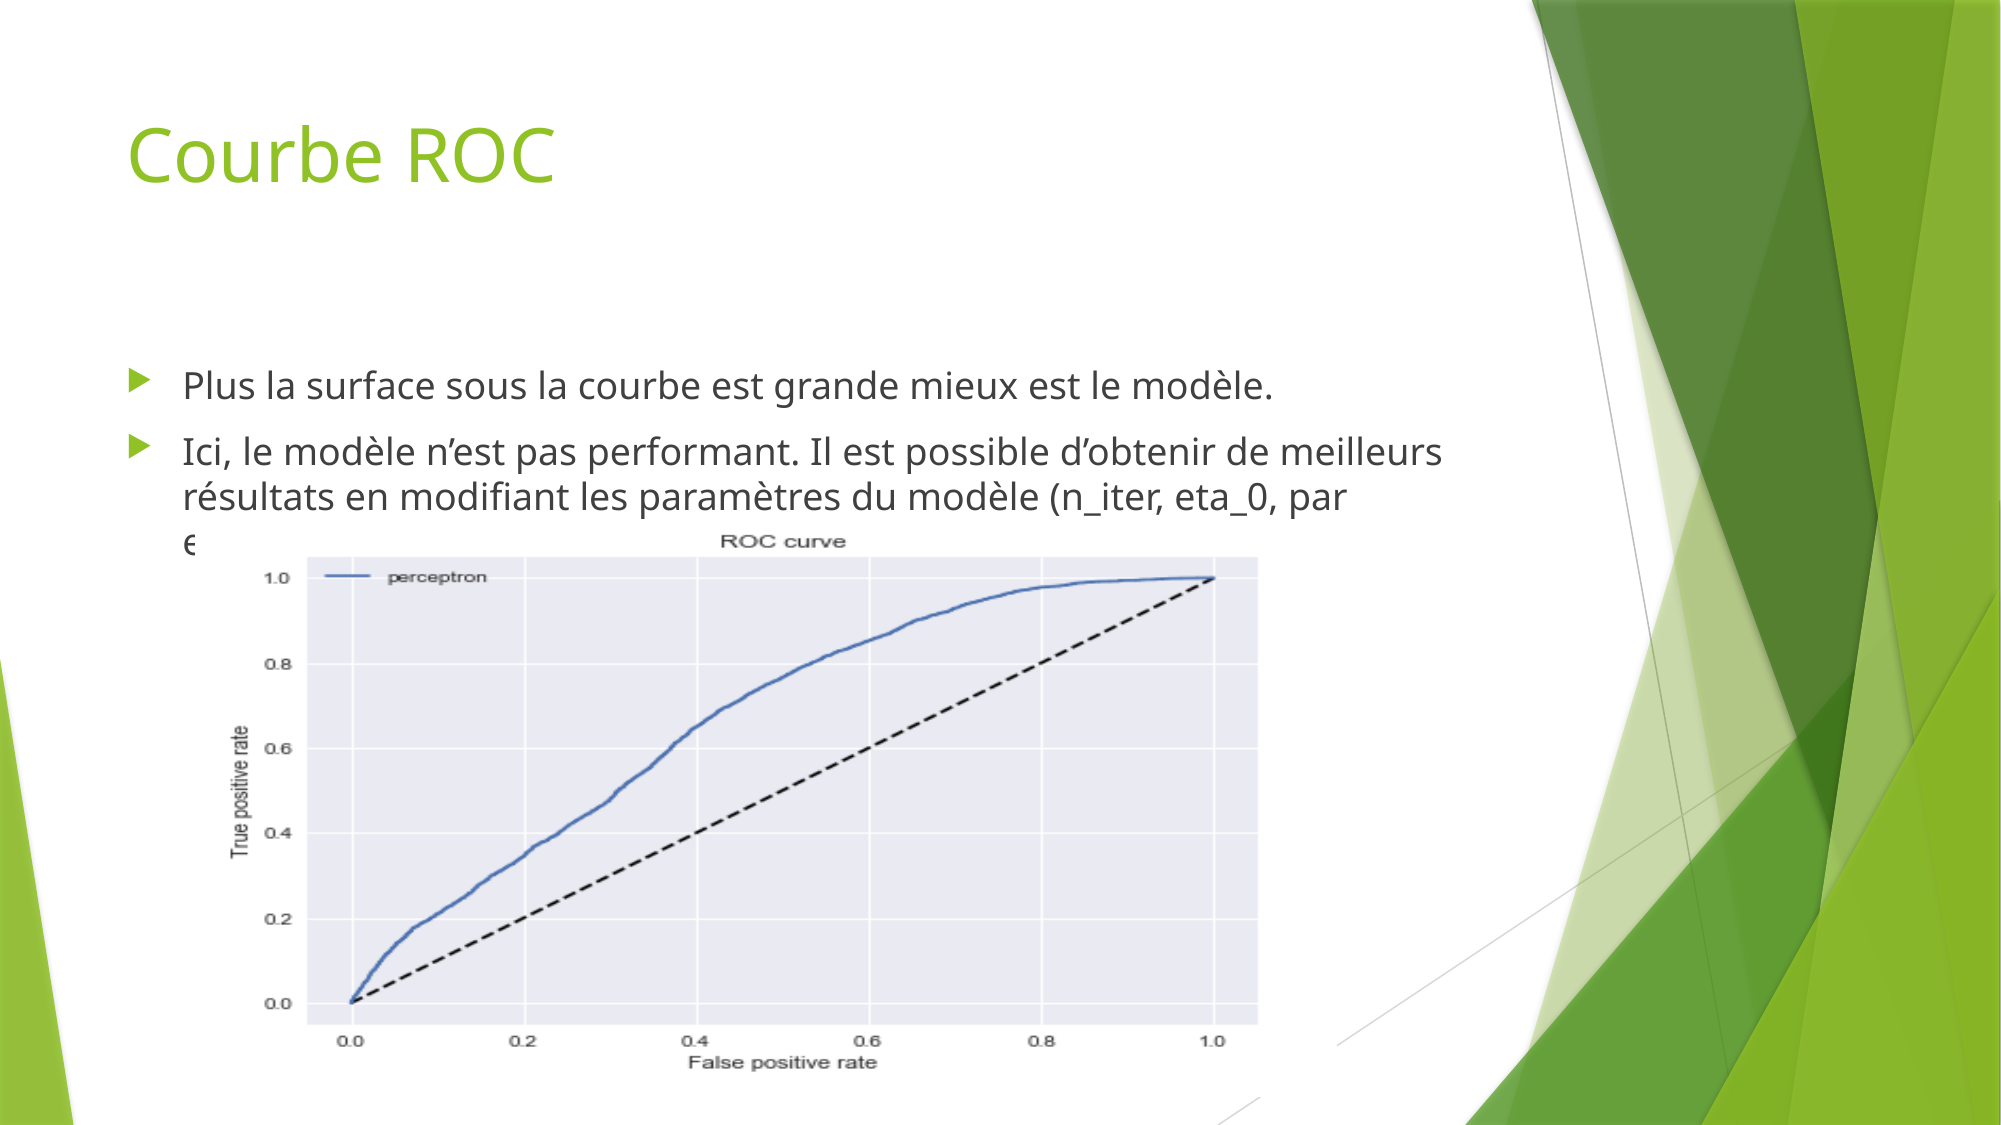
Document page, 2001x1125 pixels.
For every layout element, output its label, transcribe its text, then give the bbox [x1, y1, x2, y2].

title Courbe ROC [111, 99, 1522, 317]
picture [194, 526, 1337, 1098]
list Plus la surface sous la courbe est grande mieux est le modèle. Ici, le modèle n’est pas performant. Il est possible d’obtenir de meilleurs résultats en modifiant les paramètres du modèle (n_iter, eta_0, par exemple) [111, 354, 1522, 992]
